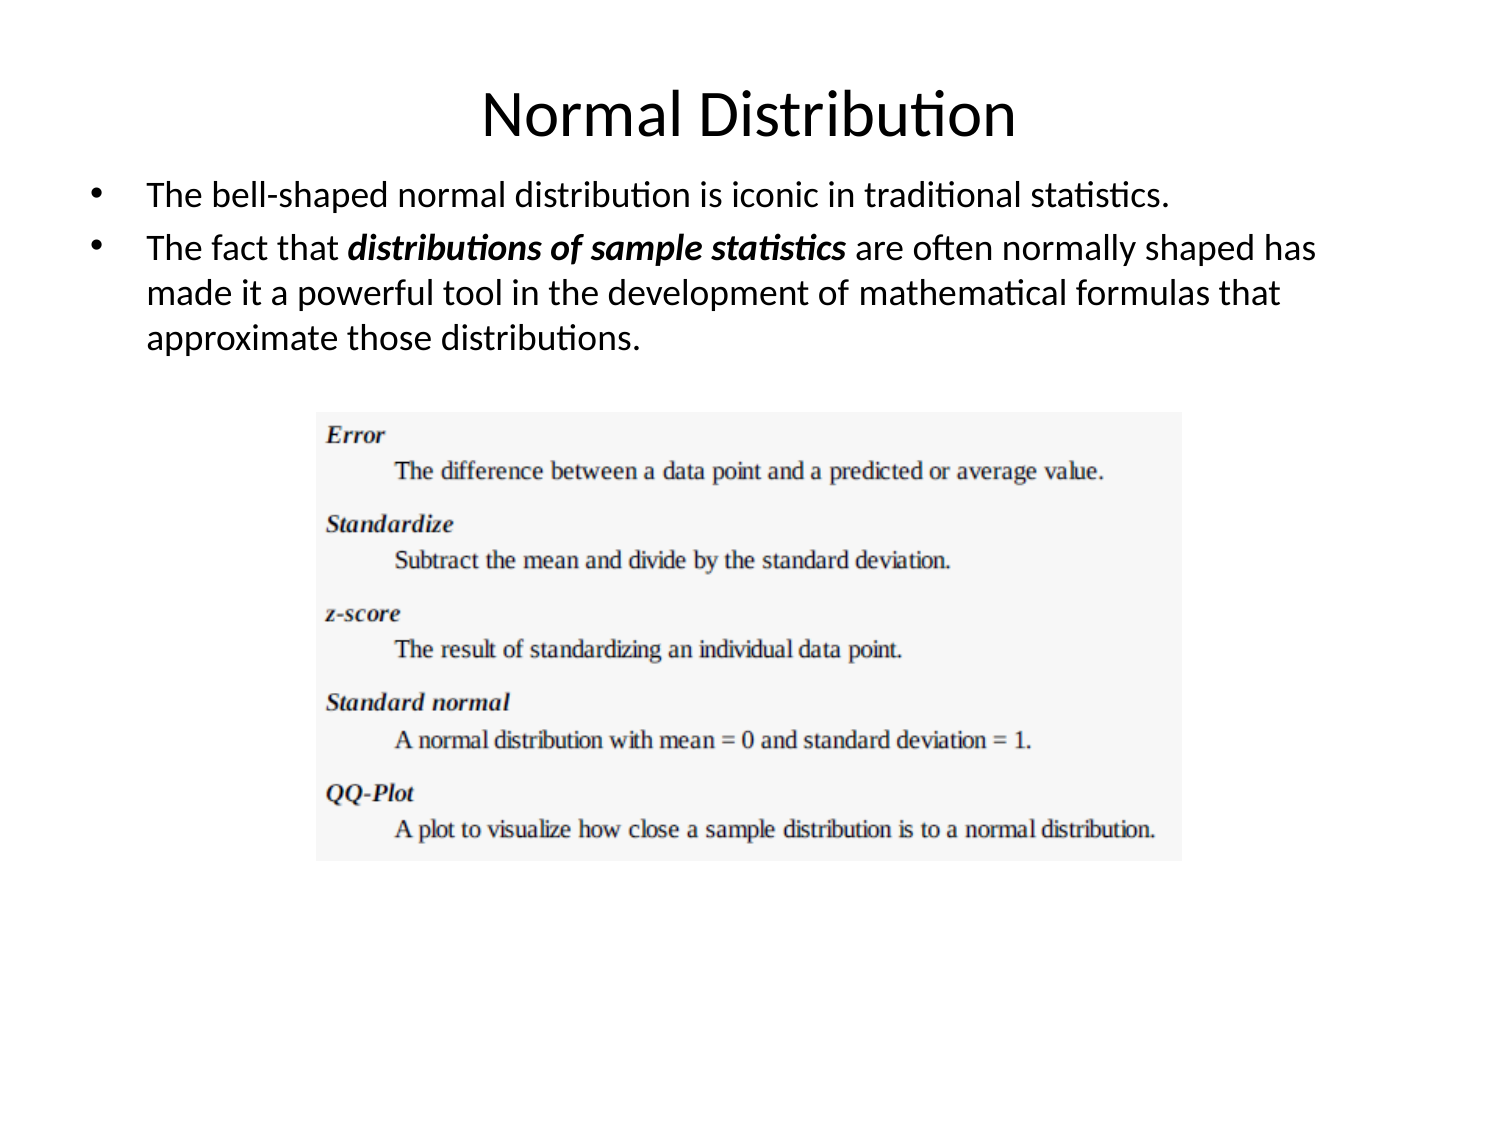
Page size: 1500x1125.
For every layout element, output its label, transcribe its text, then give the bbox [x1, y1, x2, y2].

title Normal Distribution [75, 45, 1425, 162]
list The bell-shaped normal distribution is iconic in traditional statistics. The fact that distributions of sample statistics are often normally shaped has made it a powerful tool in the development of mathematical formulas that approximate those distributions. [75, 162, 1425, 1005]
picture [315, 412, 1183, 862]
